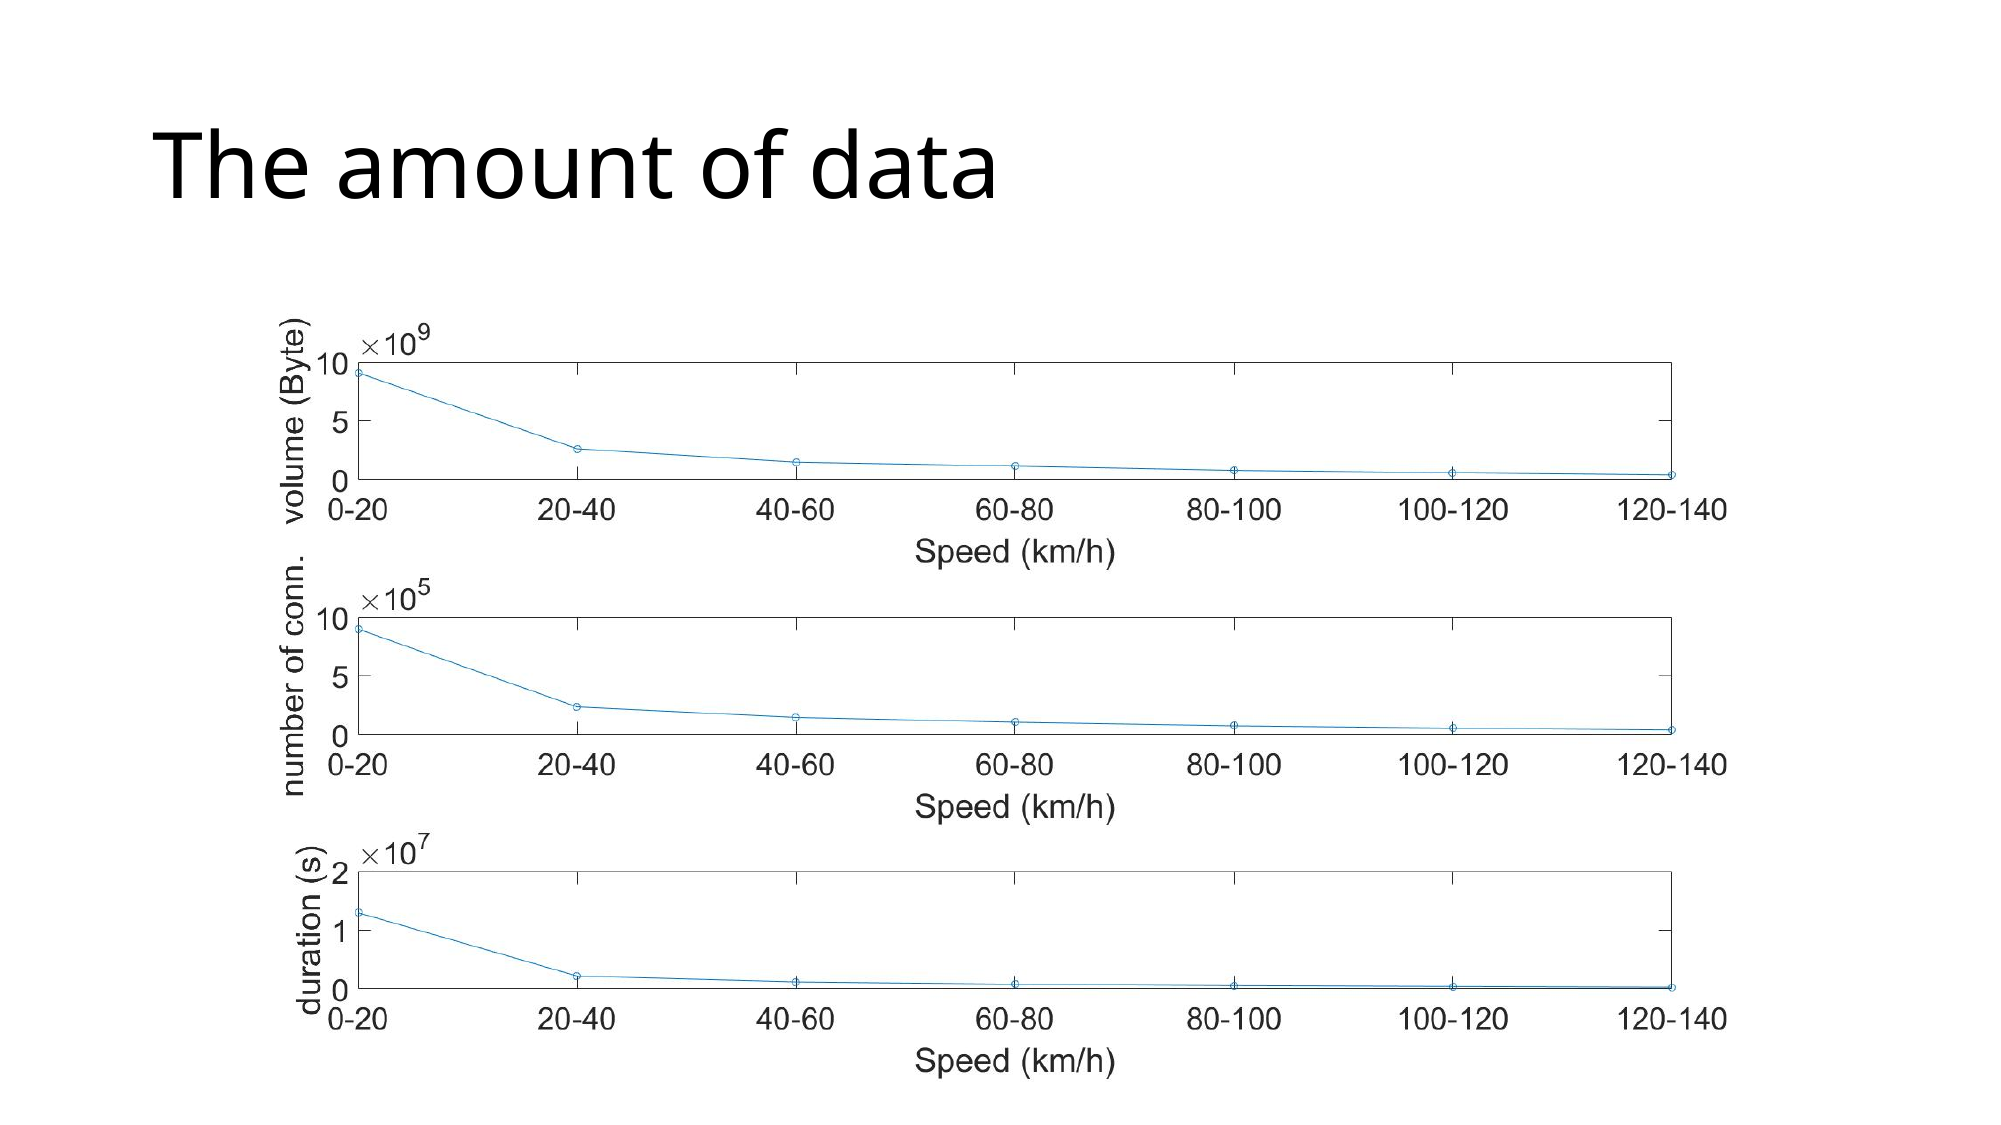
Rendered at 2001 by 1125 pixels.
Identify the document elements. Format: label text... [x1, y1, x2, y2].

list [137, 277, 1832, 1125]
title The amount of data [137, 59, 1863, 278]
